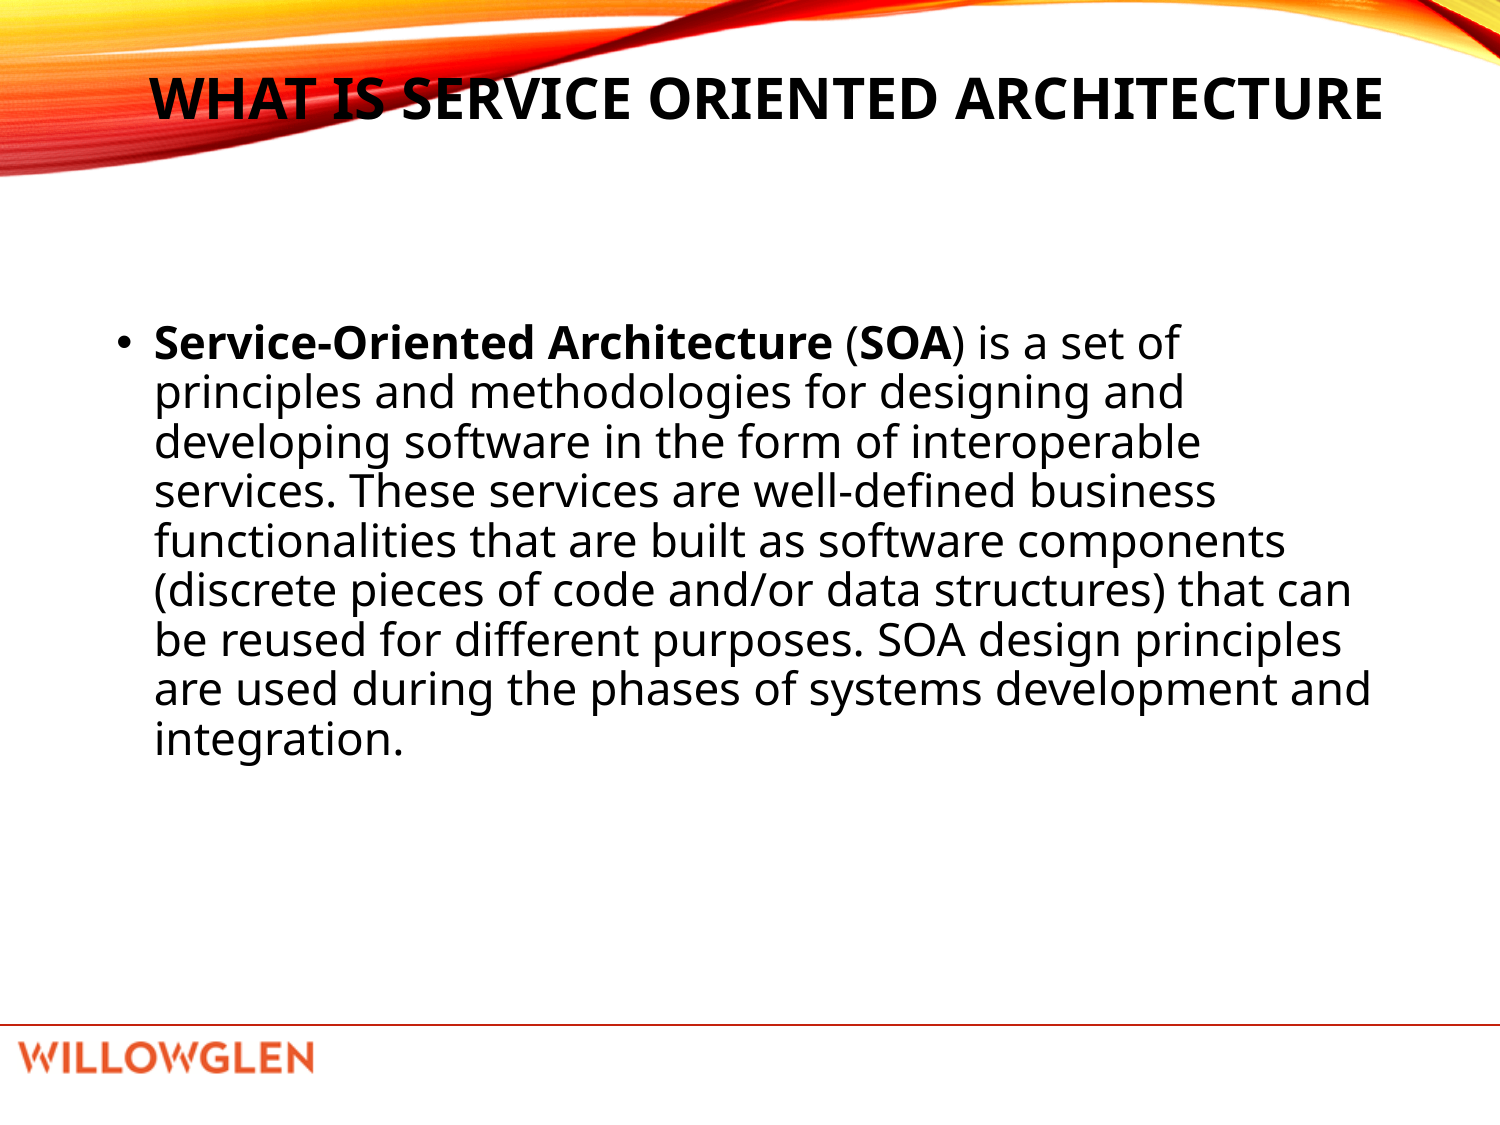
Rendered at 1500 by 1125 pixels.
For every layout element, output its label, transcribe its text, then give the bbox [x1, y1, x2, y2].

picture [12, 1037, 318, 1077]
title WHAT IS SERVICE ORIENTED ARCHITECTURE [97, 62, 1438, 188]
picture [0, 0, 1500, 178]
list Service-Oriented Architecture (SOA) is a set of principles and methodologies for designing and developing software in the form of interoperable services. These services are well-defined business functionalities that are built as software components (discrete pieces of code and/or data structures) that can be reused for different purposes. SOA design principles are used during the phases of systems development and integration. [101, 312, 1407, 981]
